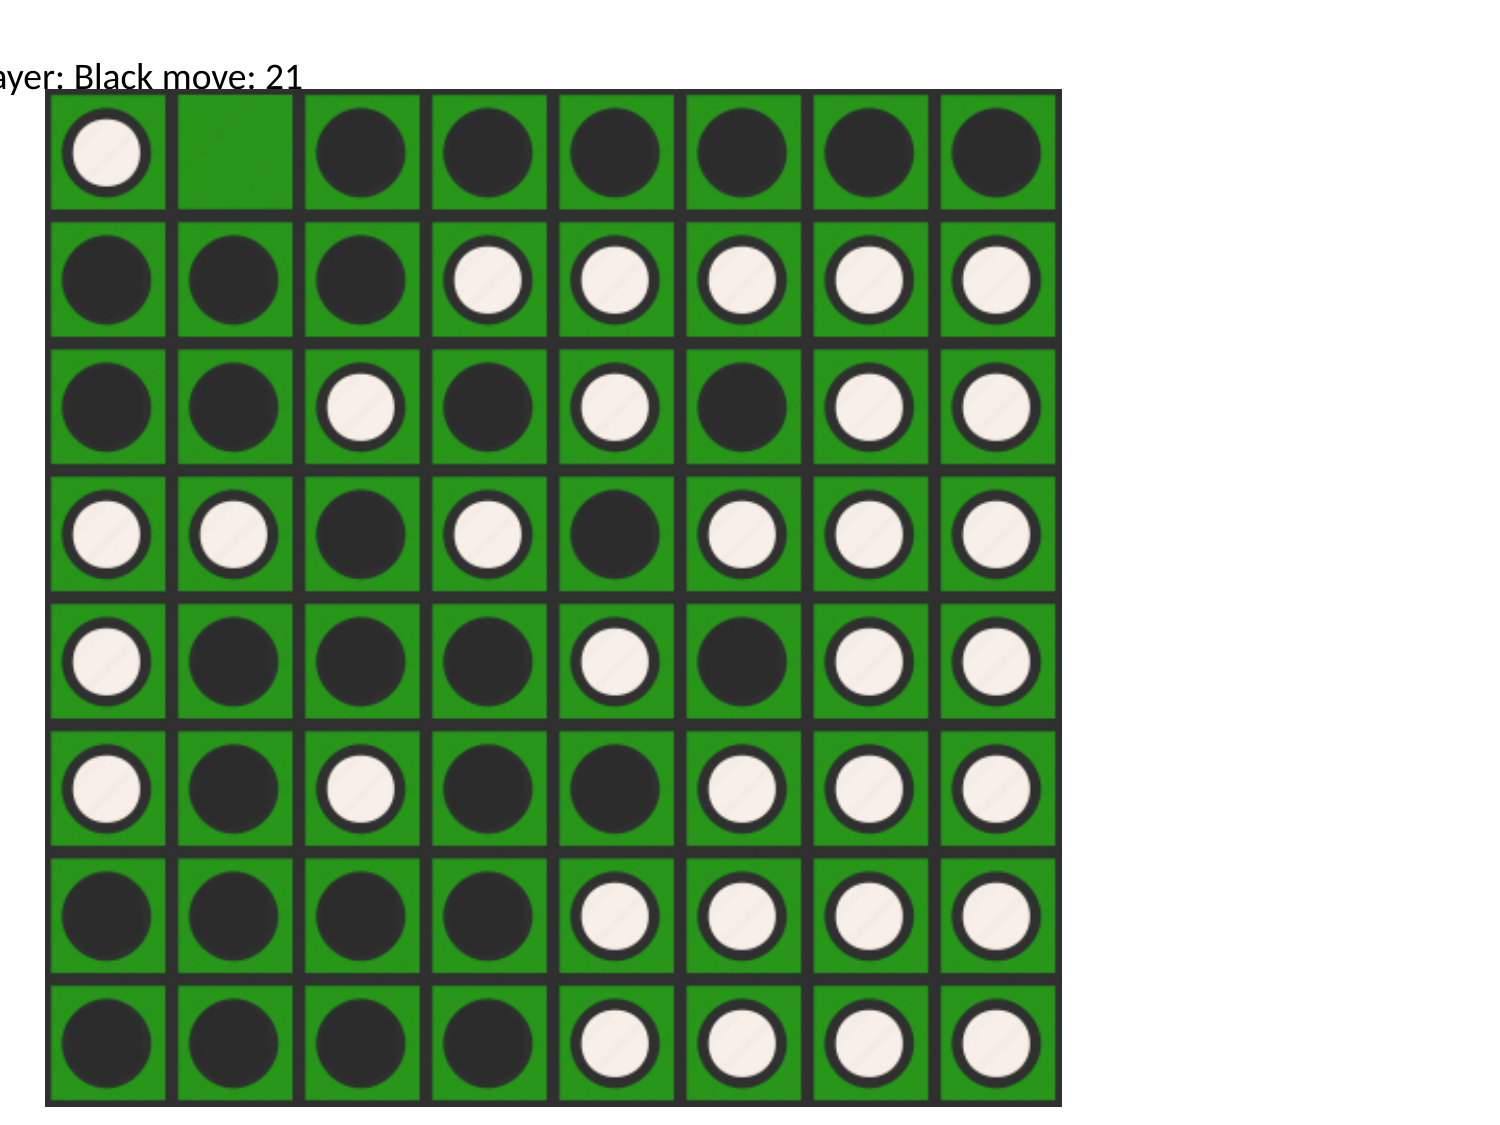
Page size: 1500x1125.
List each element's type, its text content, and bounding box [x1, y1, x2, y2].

text_box turn: 59 player: Black move: 21 [0, 44, 319, 105]
picture [44, 89, 1062, 1107]
